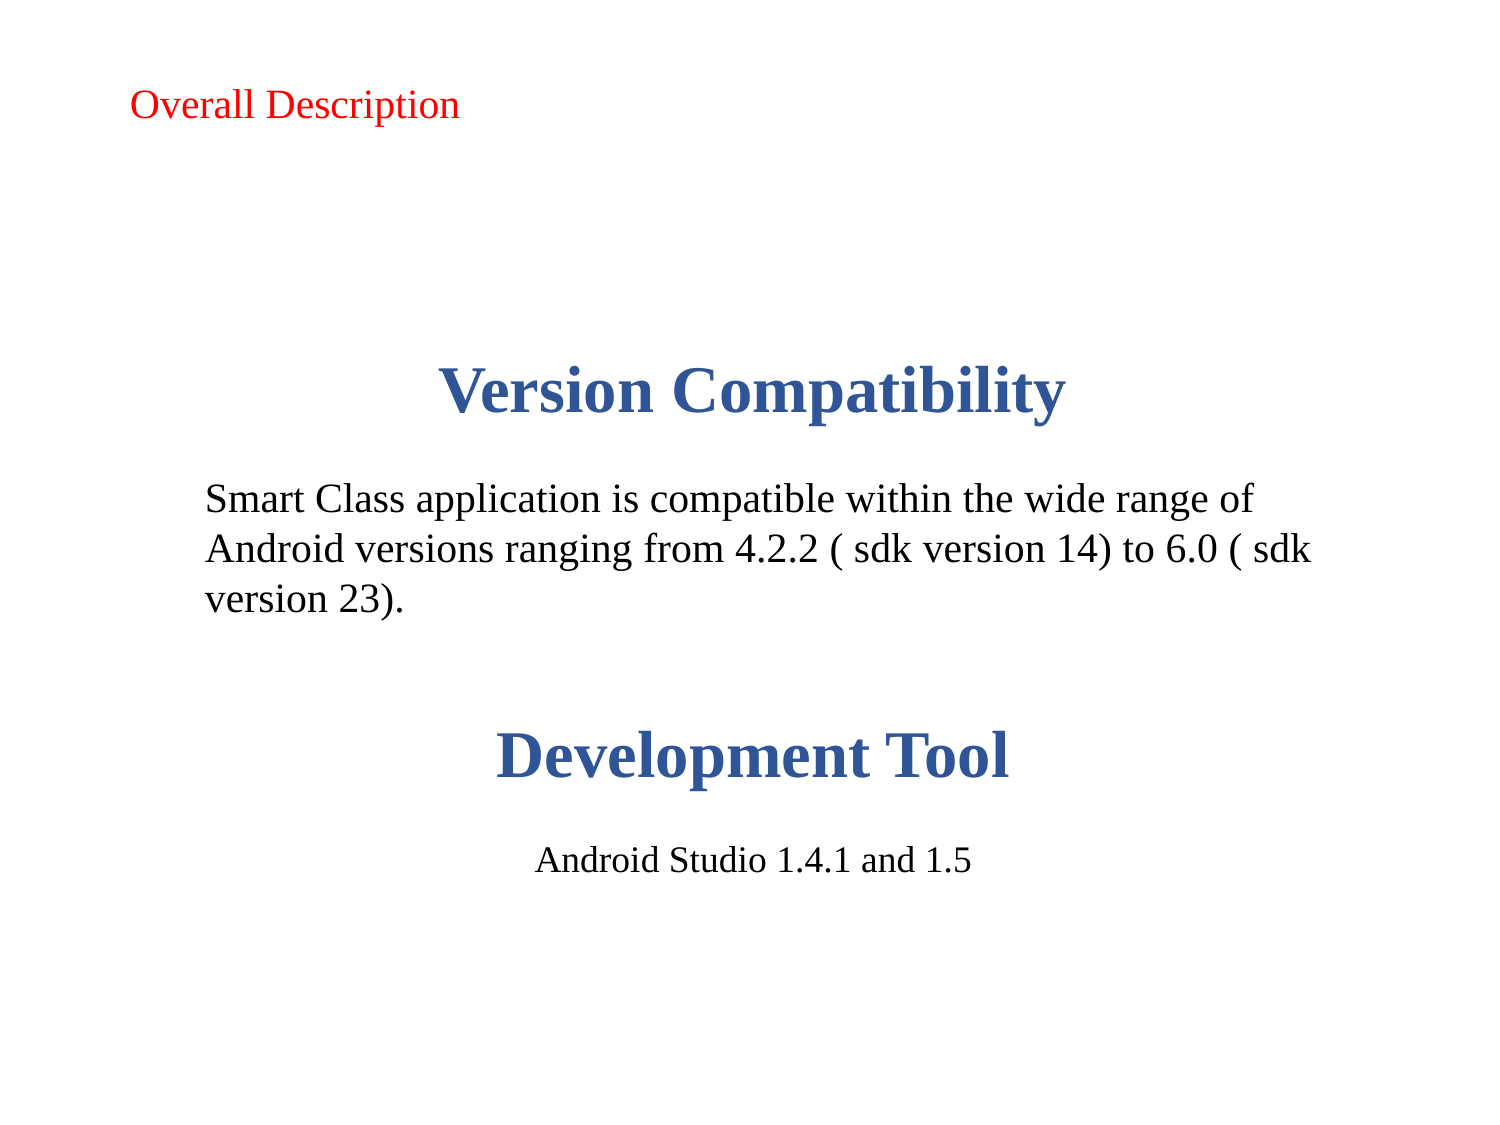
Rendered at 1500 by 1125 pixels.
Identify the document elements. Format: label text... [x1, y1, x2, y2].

text_box Version Compatibility Smart Class application is compatible within the wide range of Android versions ranging from 4.2.2 ( sdk version 14) to 6.0 ( sdk version 23). Development Tool Android Studio 1.4.1 and 1.5 [115, 293, 1392, 888]
text_box Overall Description [115, 69, 695, 179]
